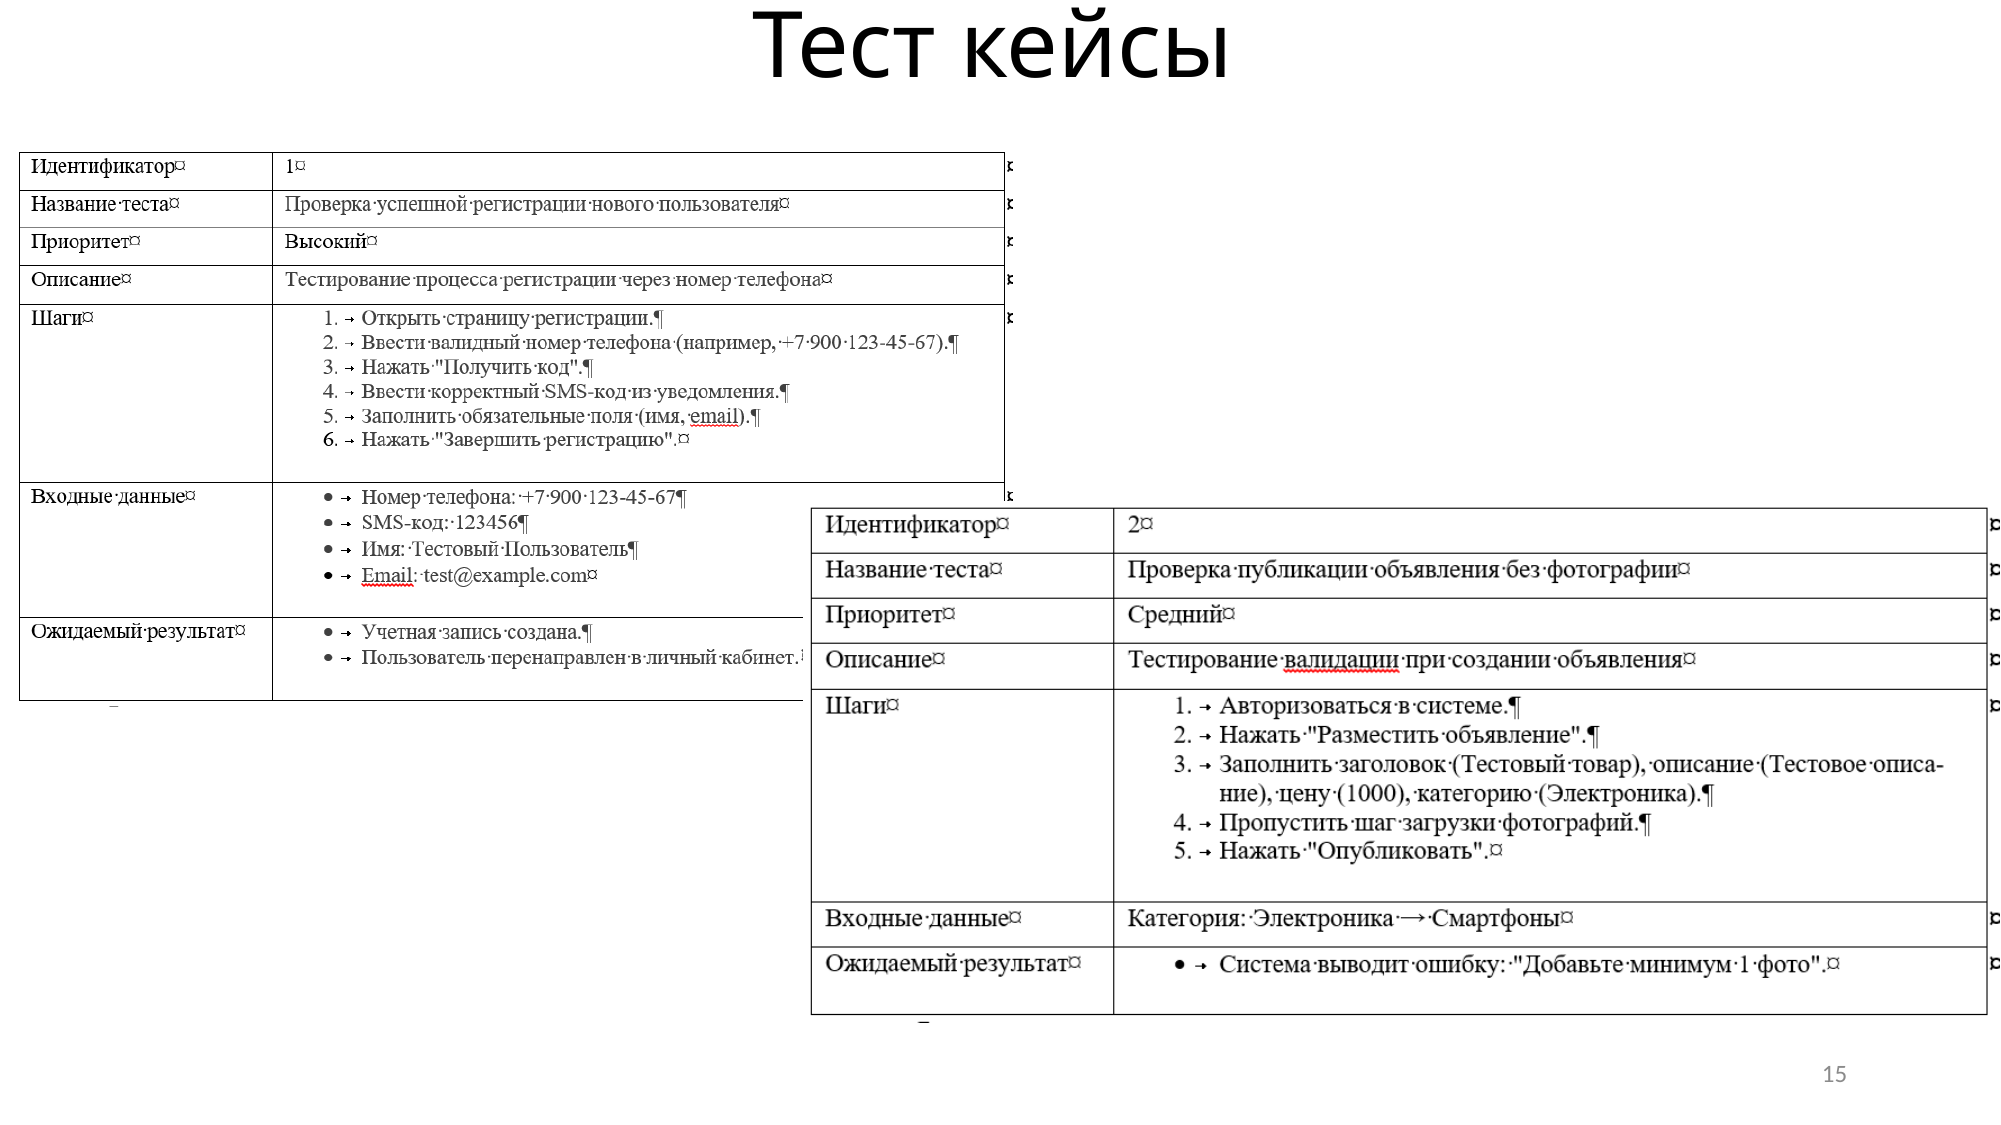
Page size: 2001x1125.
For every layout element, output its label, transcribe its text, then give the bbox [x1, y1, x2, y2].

slide_number 15 [1412, 1042, 1863, 1103]
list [13, 145, 1013, 707]
title Тест кейсы [130, 0, 1856, 157]
picture [802, 501, 2000, 1023]
